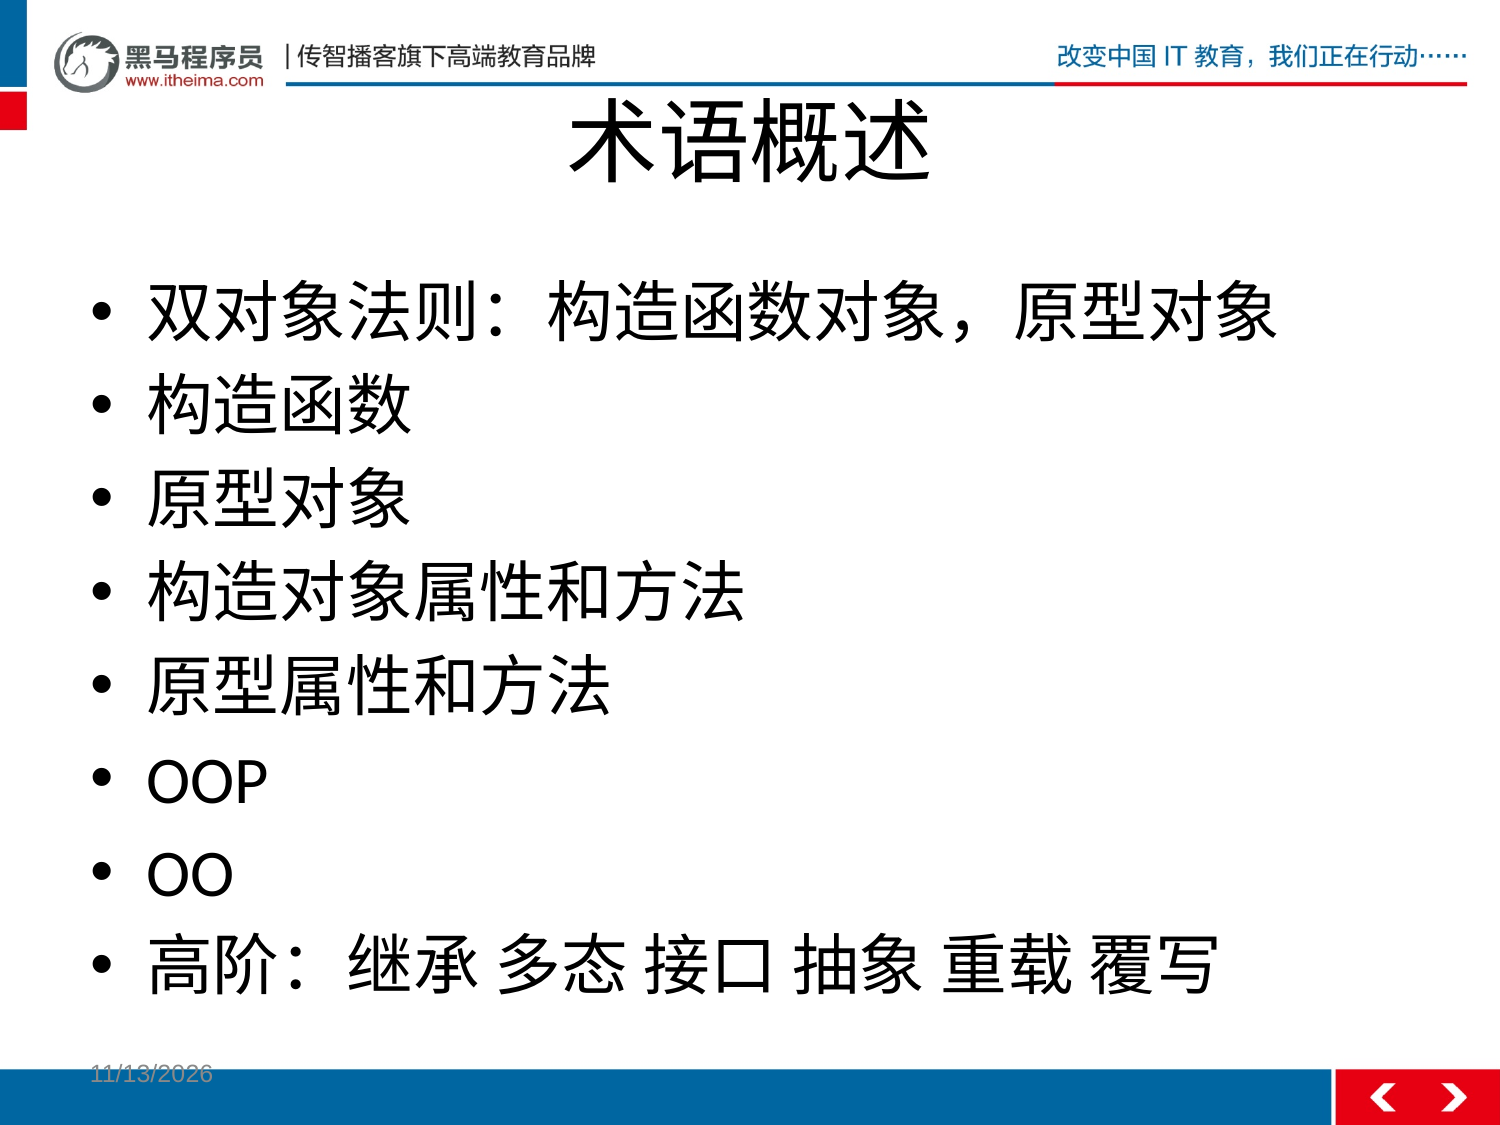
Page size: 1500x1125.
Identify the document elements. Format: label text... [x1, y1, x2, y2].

list 双对象法则：构造函数对象，原型对象 构造函数 原型对象 构造对象属性和方法 原型属性和方法 OOP OO 高阶：继承 多态 接口 抽象 重载 覆写 [75, 262, 1425, 1005]
title 术语概述 [75, 45, 1425, 233]
text_box [75, 1042, 425, 1103]
picture [0, 0, 1500, 1125]
